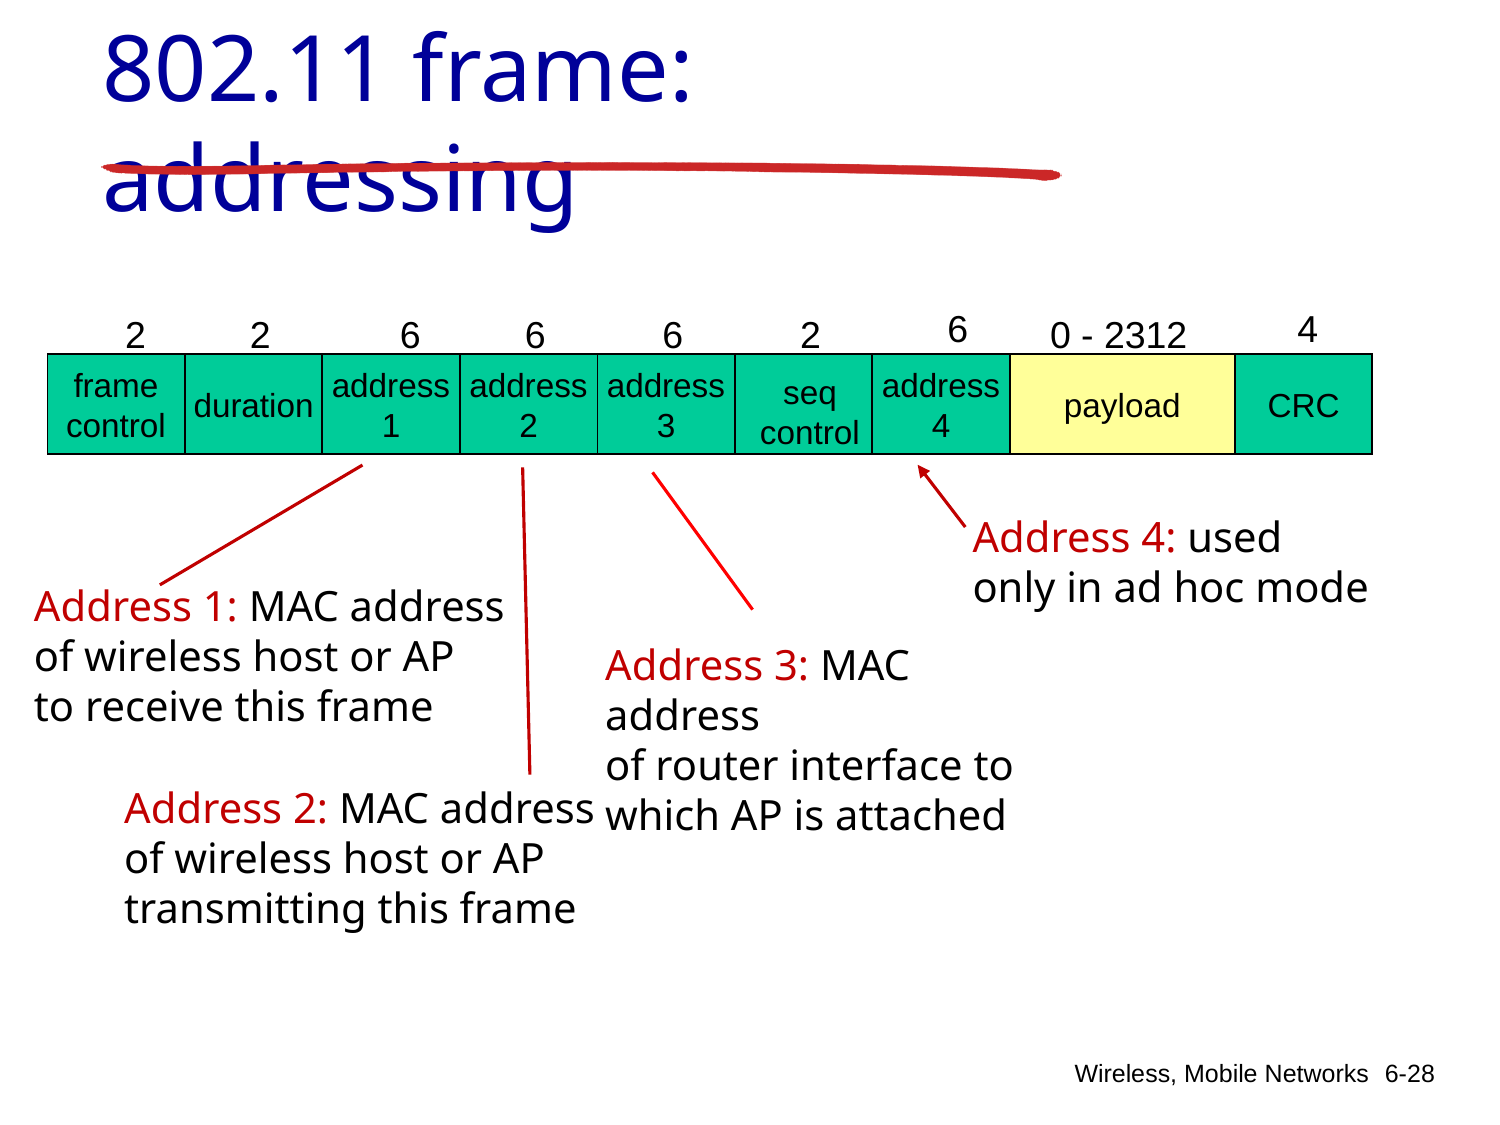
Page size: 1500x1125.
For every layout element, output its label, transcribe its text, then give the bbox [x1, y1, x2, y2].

footer Wireless, Mobile Networks [750, 1050, 1339, 1103]
text_box Address 3: MAC address of router interface to which AP is attached [590, 631, 1091, 847]
text_box Address 1: MAC address of wireless host or AP to receive this frame [19, 571, 520, 737]
text_box [918, 468, 966, 528]
text_box Address 4: used only in ad hoc mode [957, 503, 1386, 619]
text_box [47, 297, 1373, 460]
picture [97, 157, 1073, 187]
text_box Address 2: MAC address of wireless host or AP transmitting this frame [109, 774, 610, 939]
title 802.11 frame: addressing [87, 25, 1139, 214]
slide_number 6-28 [1339, 1050, 1450, 1125]
